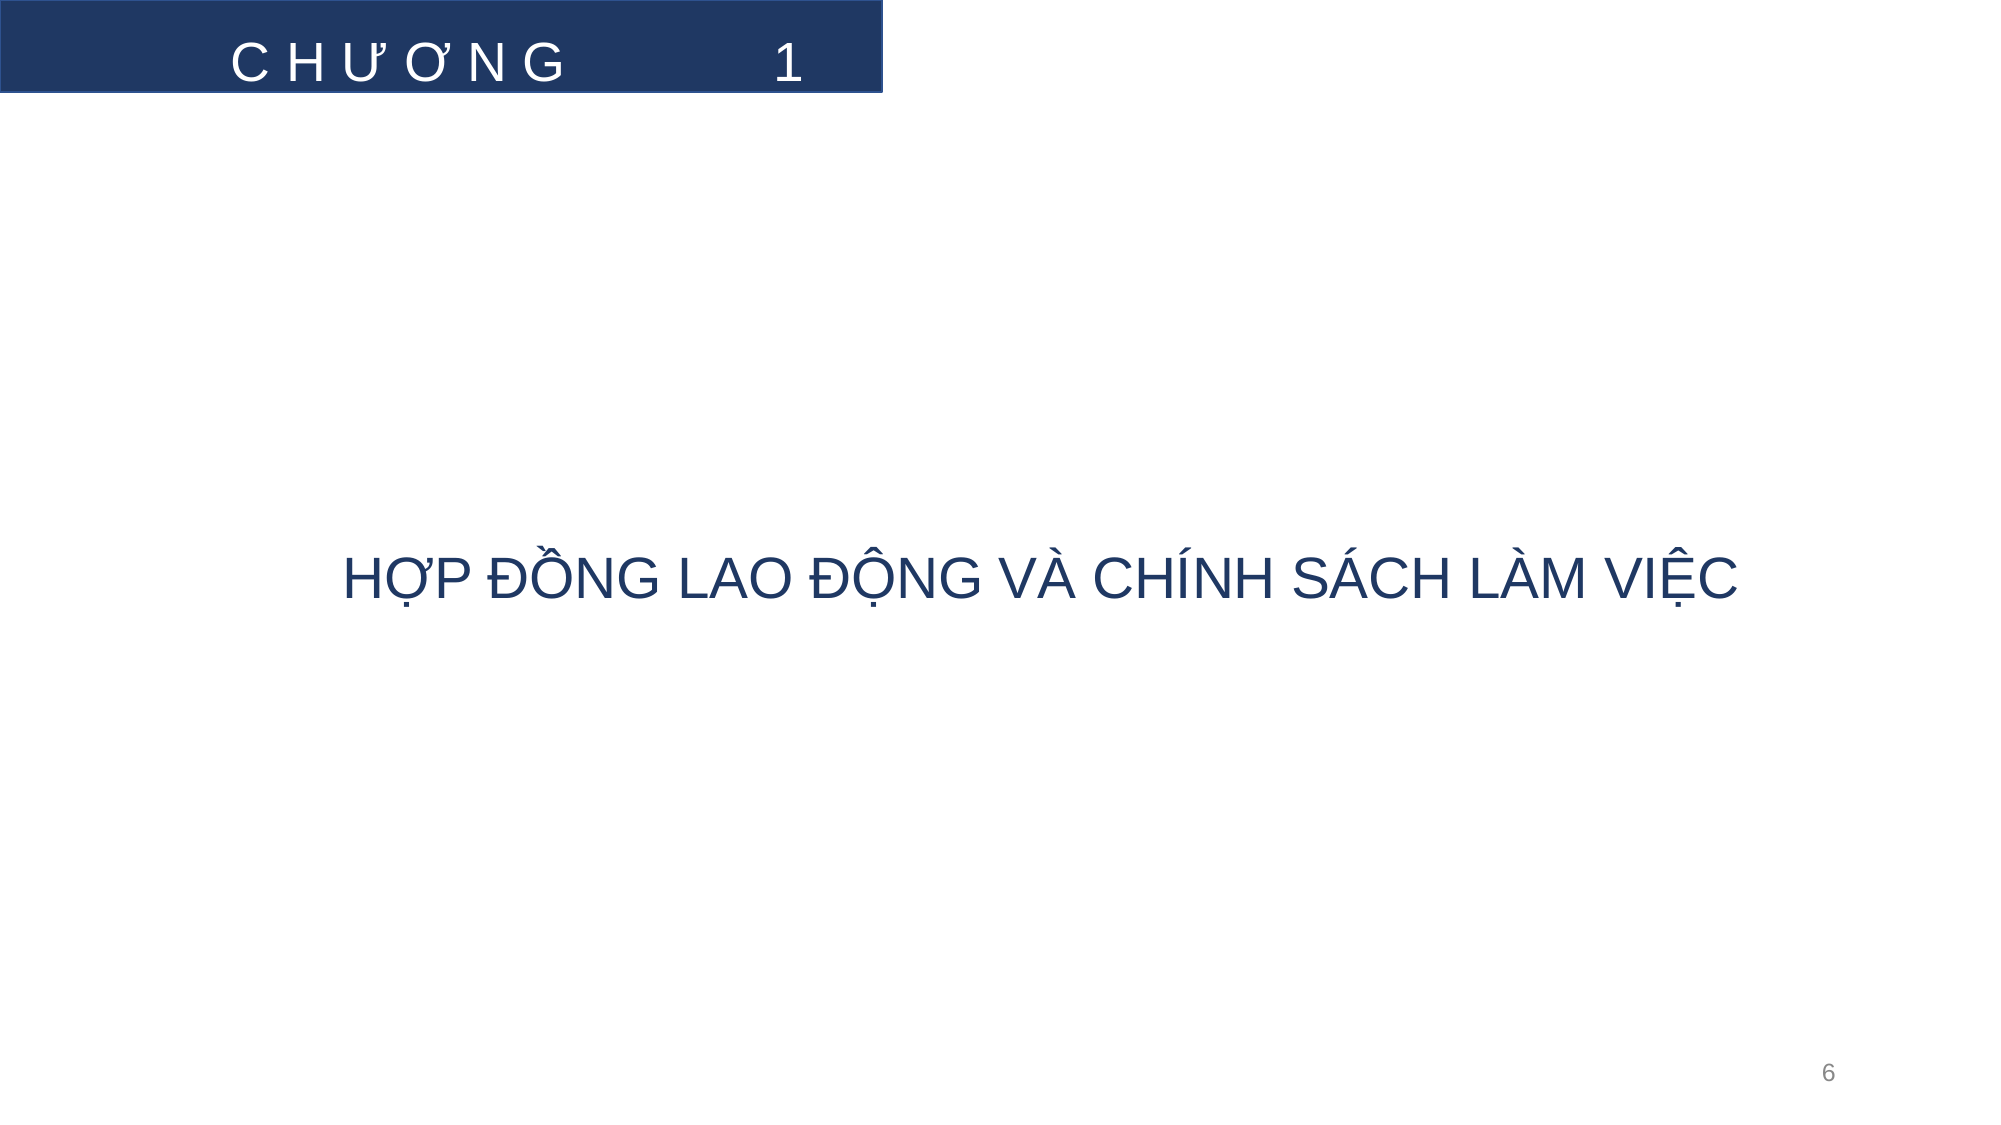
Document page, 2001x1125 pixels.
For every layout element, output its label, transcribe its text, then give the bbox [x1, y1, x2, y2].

text_box C H Ư Ơ N G 1 [0, 0, 883, 93]
text_box HỢP ĐỒNG LAO ĐỘNG VÀ CHÍNH SÁCH LÀM VIỆC [340, 538, 1751, 611]
slide_number 6 [1817, 1060, 1852, 1125]
